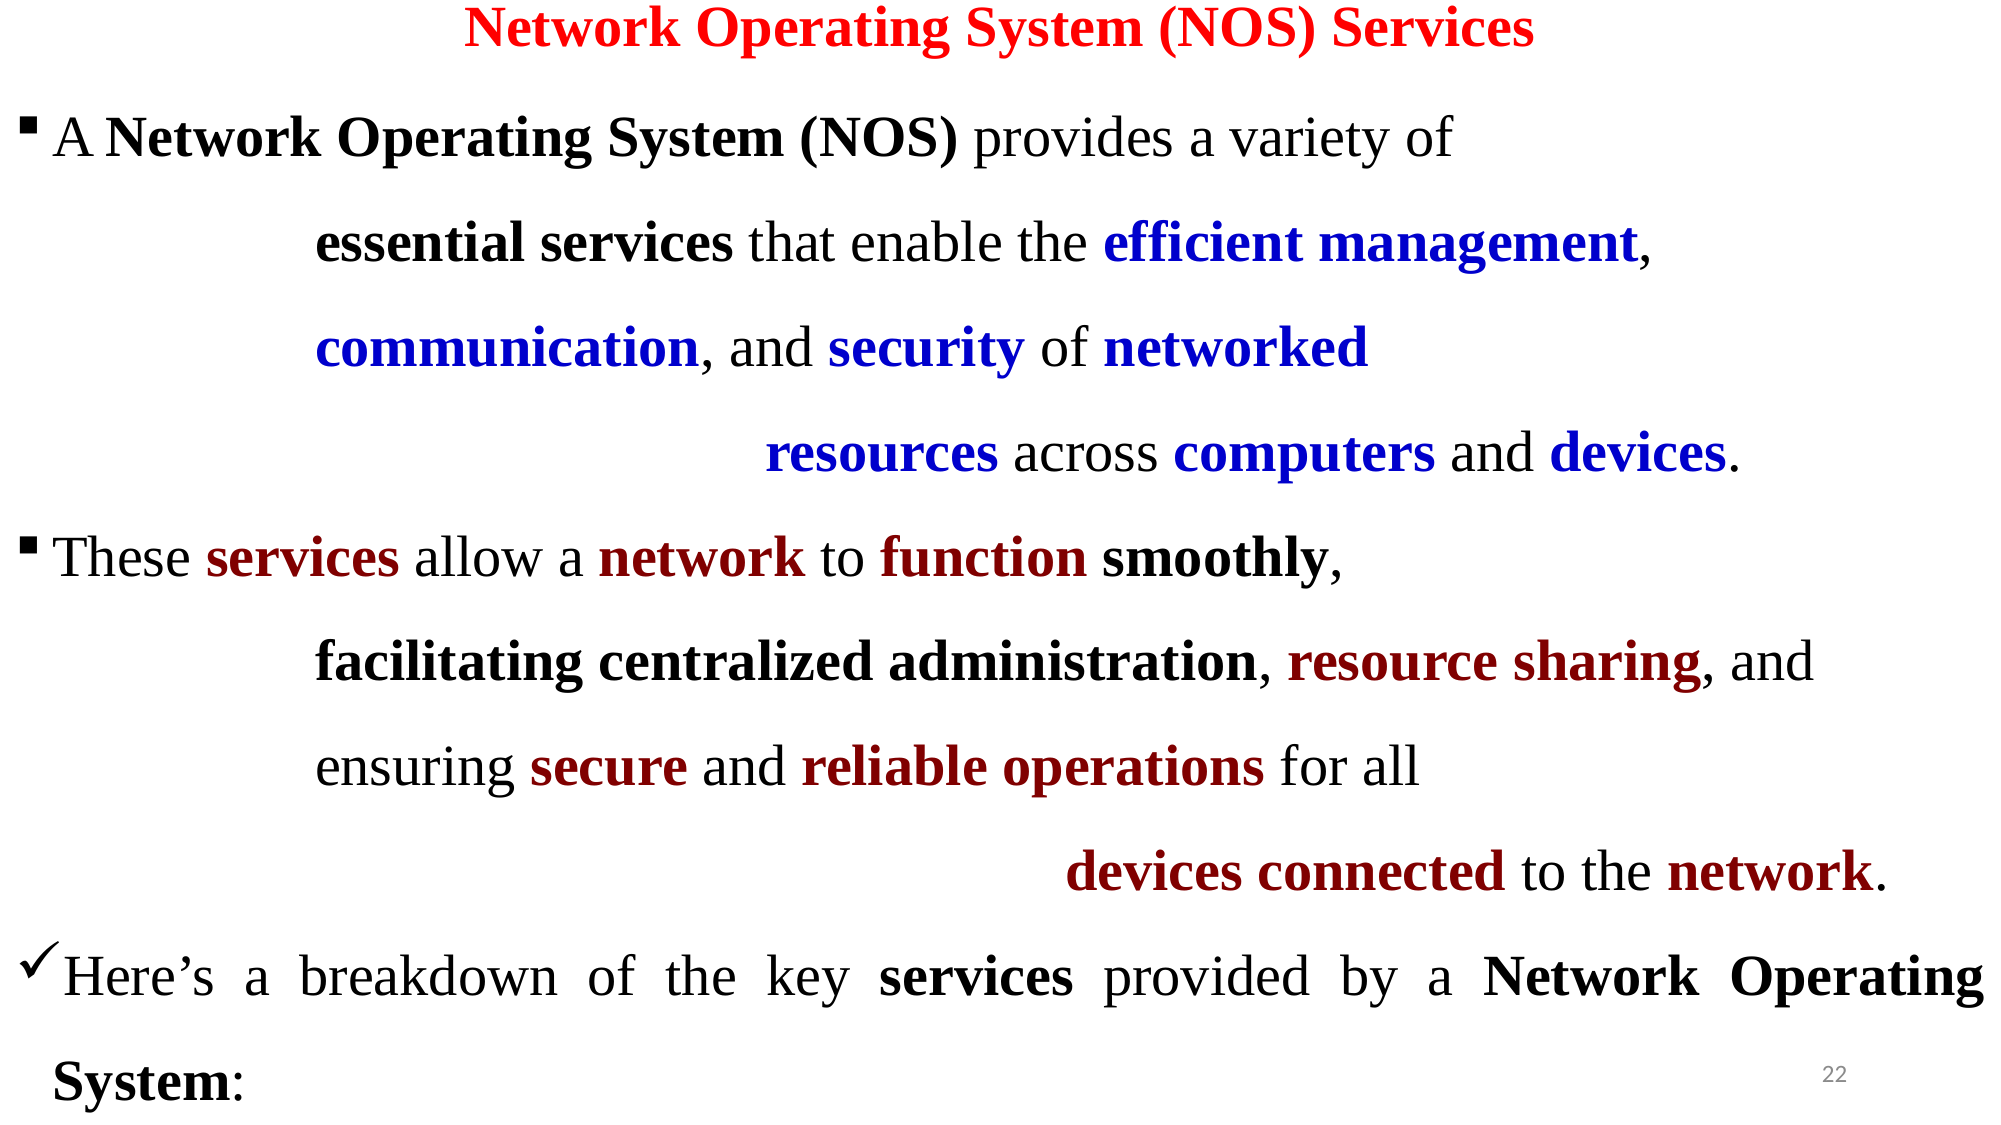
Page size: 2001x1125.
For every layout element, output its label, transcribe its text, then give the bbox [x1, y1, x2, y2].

slide_number 22 [1412, 1042, 1863, 1103]
title Network Operating System (NOS) Services [137, 0, 1863, 55]
list A Network Operating System (NOS) provides a variety of essential services that enable the efficient management, communication, and security of networked resources across computers and devices. These services allow a network to function smoothly, facilitating centralized administration, resource sharing, and ensuring secure and reliable operations for all devices connected to the network. Here’s a breakdown of the key services provided by a Network Operating System: [0, 55, 2000, 1125]
